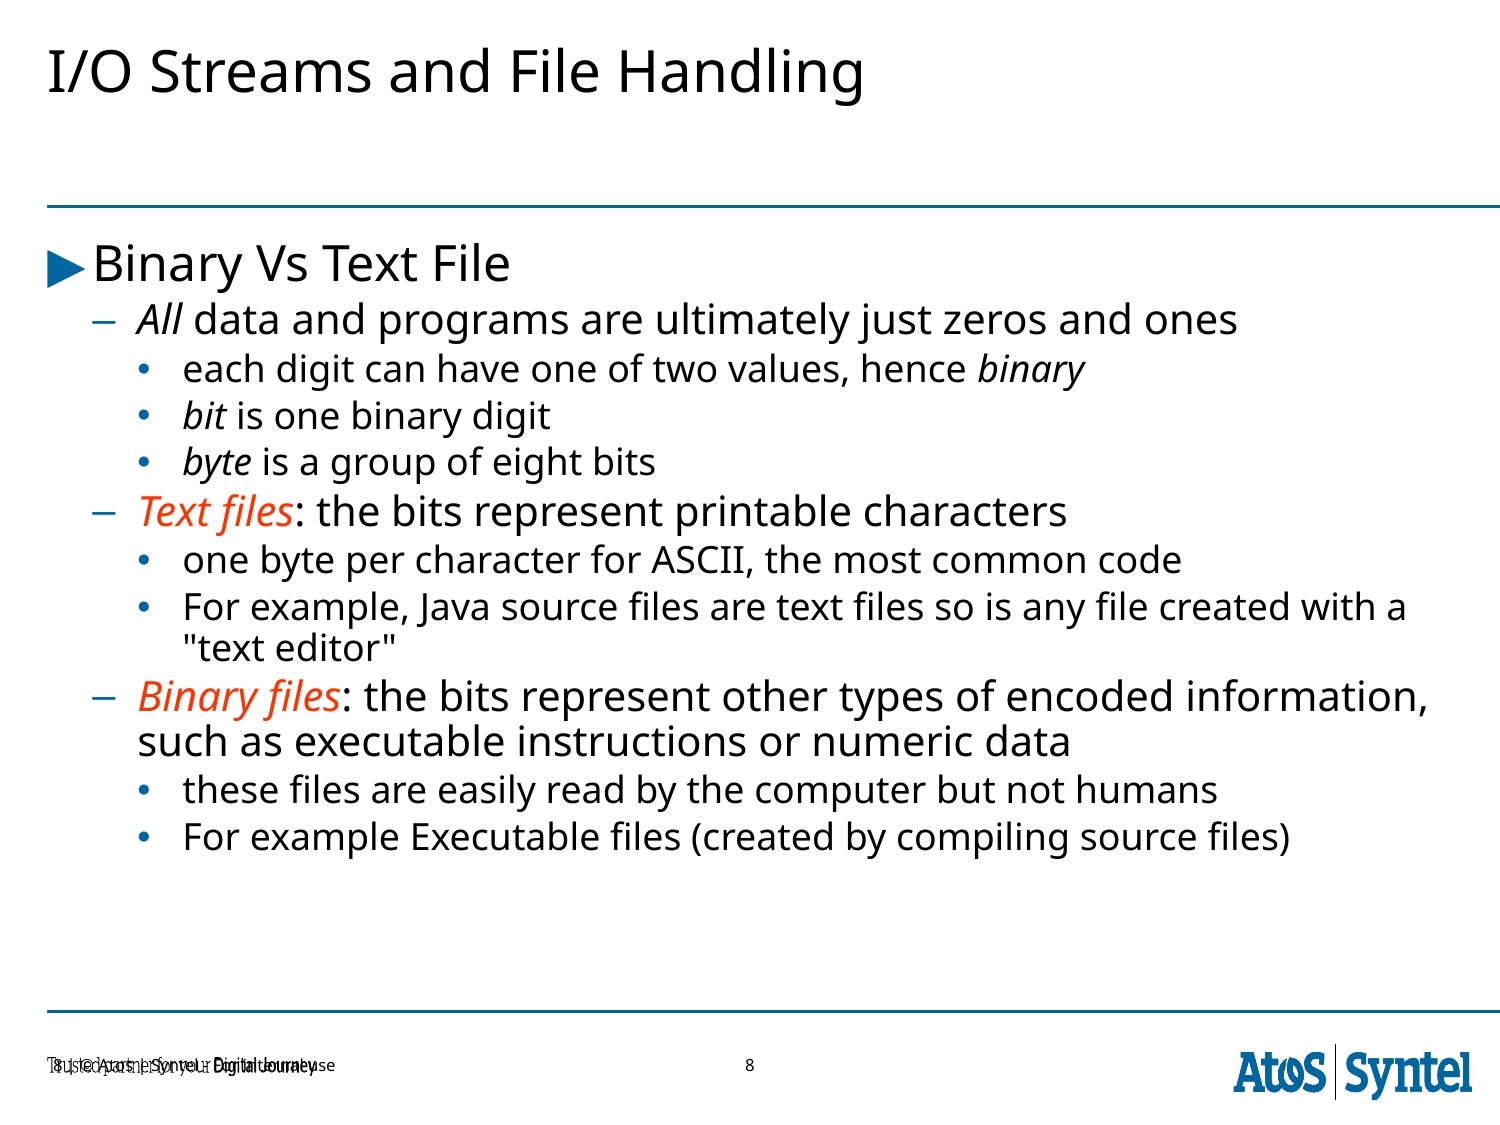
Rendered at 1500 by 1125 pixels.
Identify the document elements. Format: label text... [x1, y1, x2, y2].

list Binary Vs Text File All data and programs are ultimately just zeros and ones each digit can have one of two values, hence binary bit is one binary digit byte is a group of eight bits Text files: the bits represent printable characters one byte per character for ASCII, the most common code For example, Java source files are text files so is any file created with a "text editor" Binary files: the bits represent other types of encoded information, such as executable instructions or numeric data these files are easily read by the computer but not humans For example Executable files (created by compiling source files) [47, 238, 1471, 983]
title I/O Streams and File Handling [47, 26, 1471, 185]
